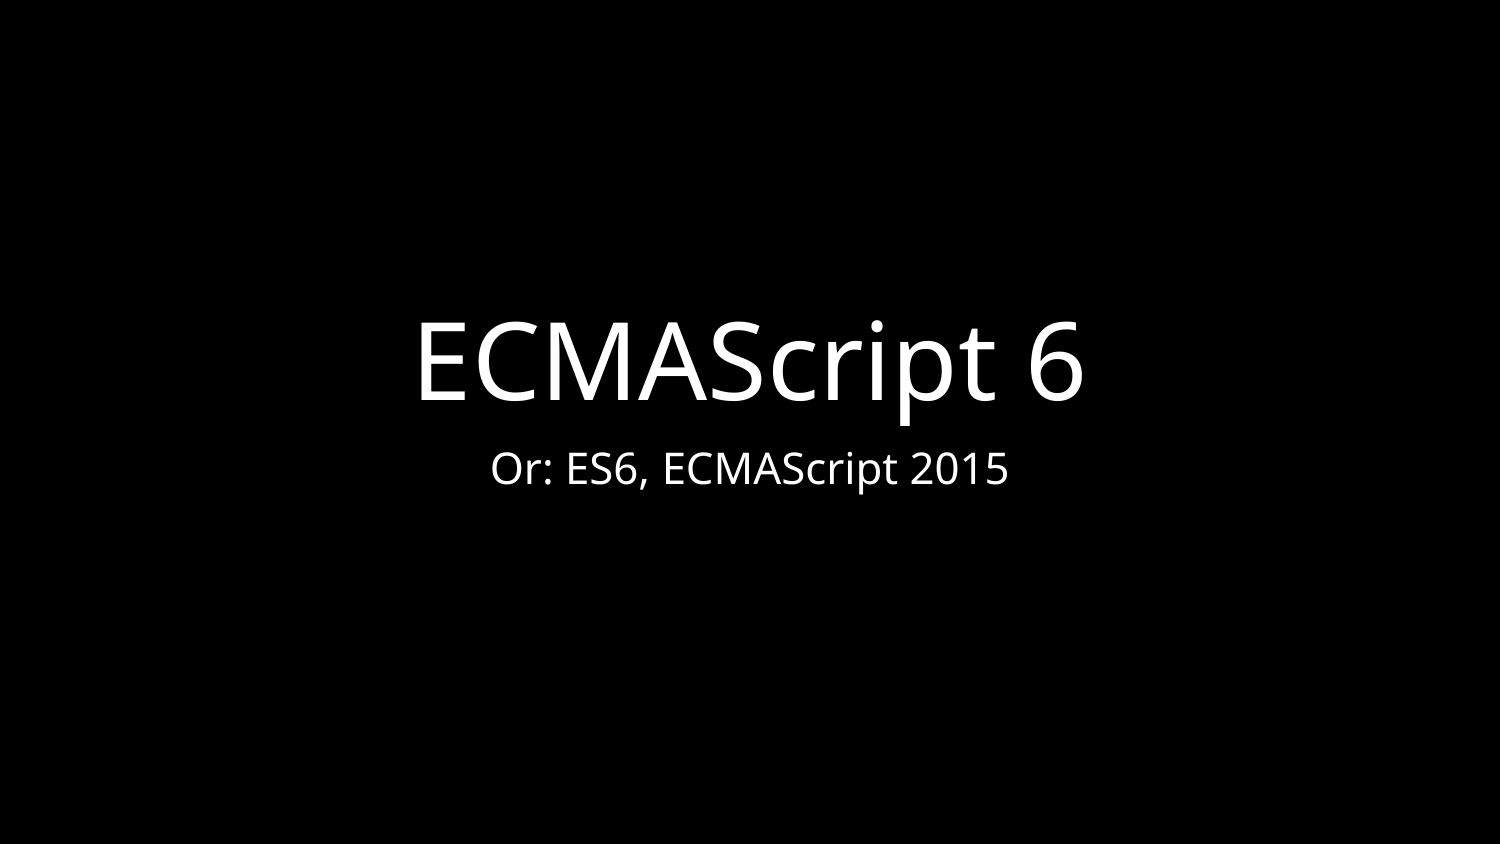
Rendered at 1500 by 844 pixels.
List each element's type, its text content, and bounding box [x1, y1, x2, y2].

subtitle Or: ES6, ECMAScript 2015 [146, 435, 1354, 533]
title ECMAScript 6 [146, 141, 1354, 428]
